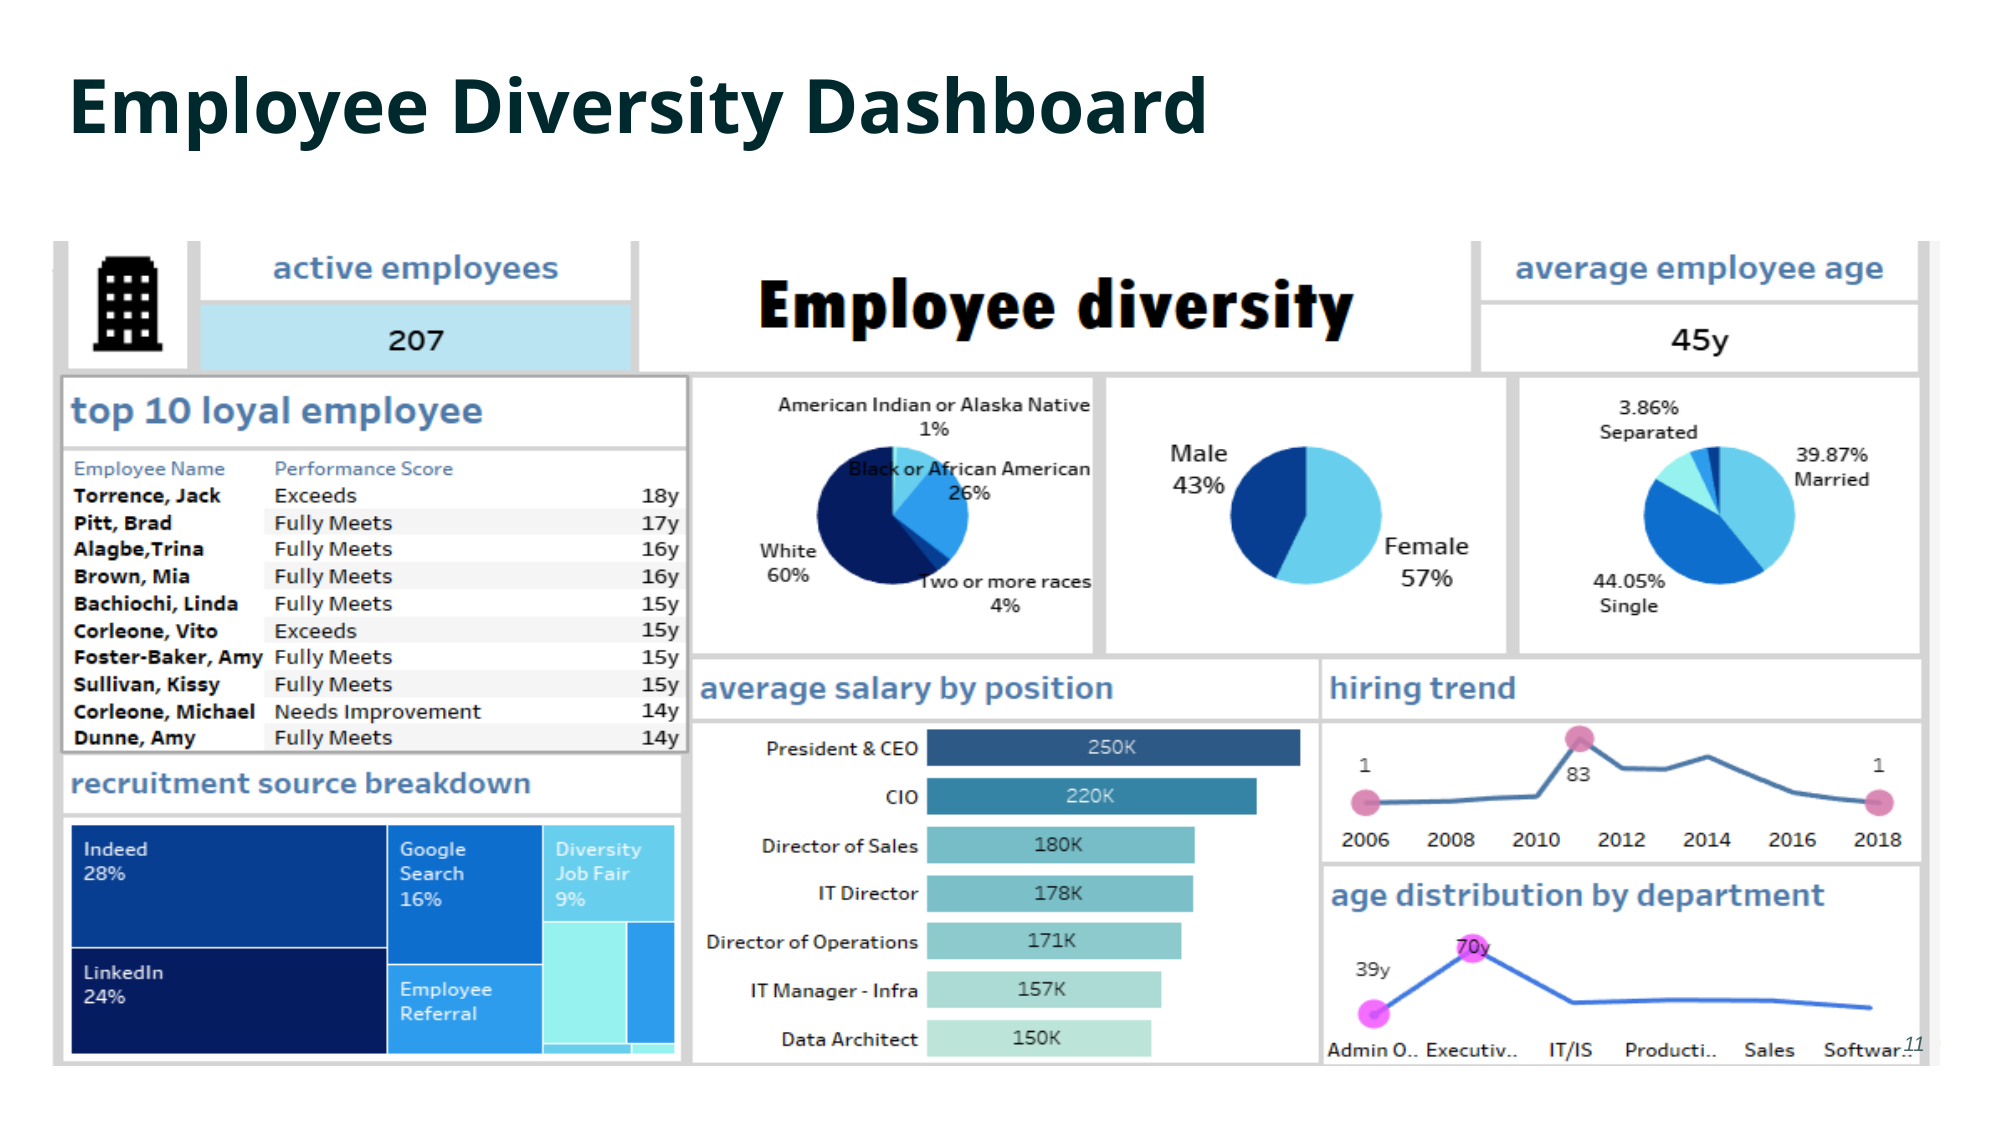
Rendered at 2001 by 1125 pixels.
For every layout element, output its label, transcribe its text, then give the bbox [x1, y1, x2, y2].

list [52, 241, 1940, 1066]
slide_number 11 [1881, 1066, 1940, 1073]
title Employee Diversity Dashboard [52, 0, 1778, 219]
